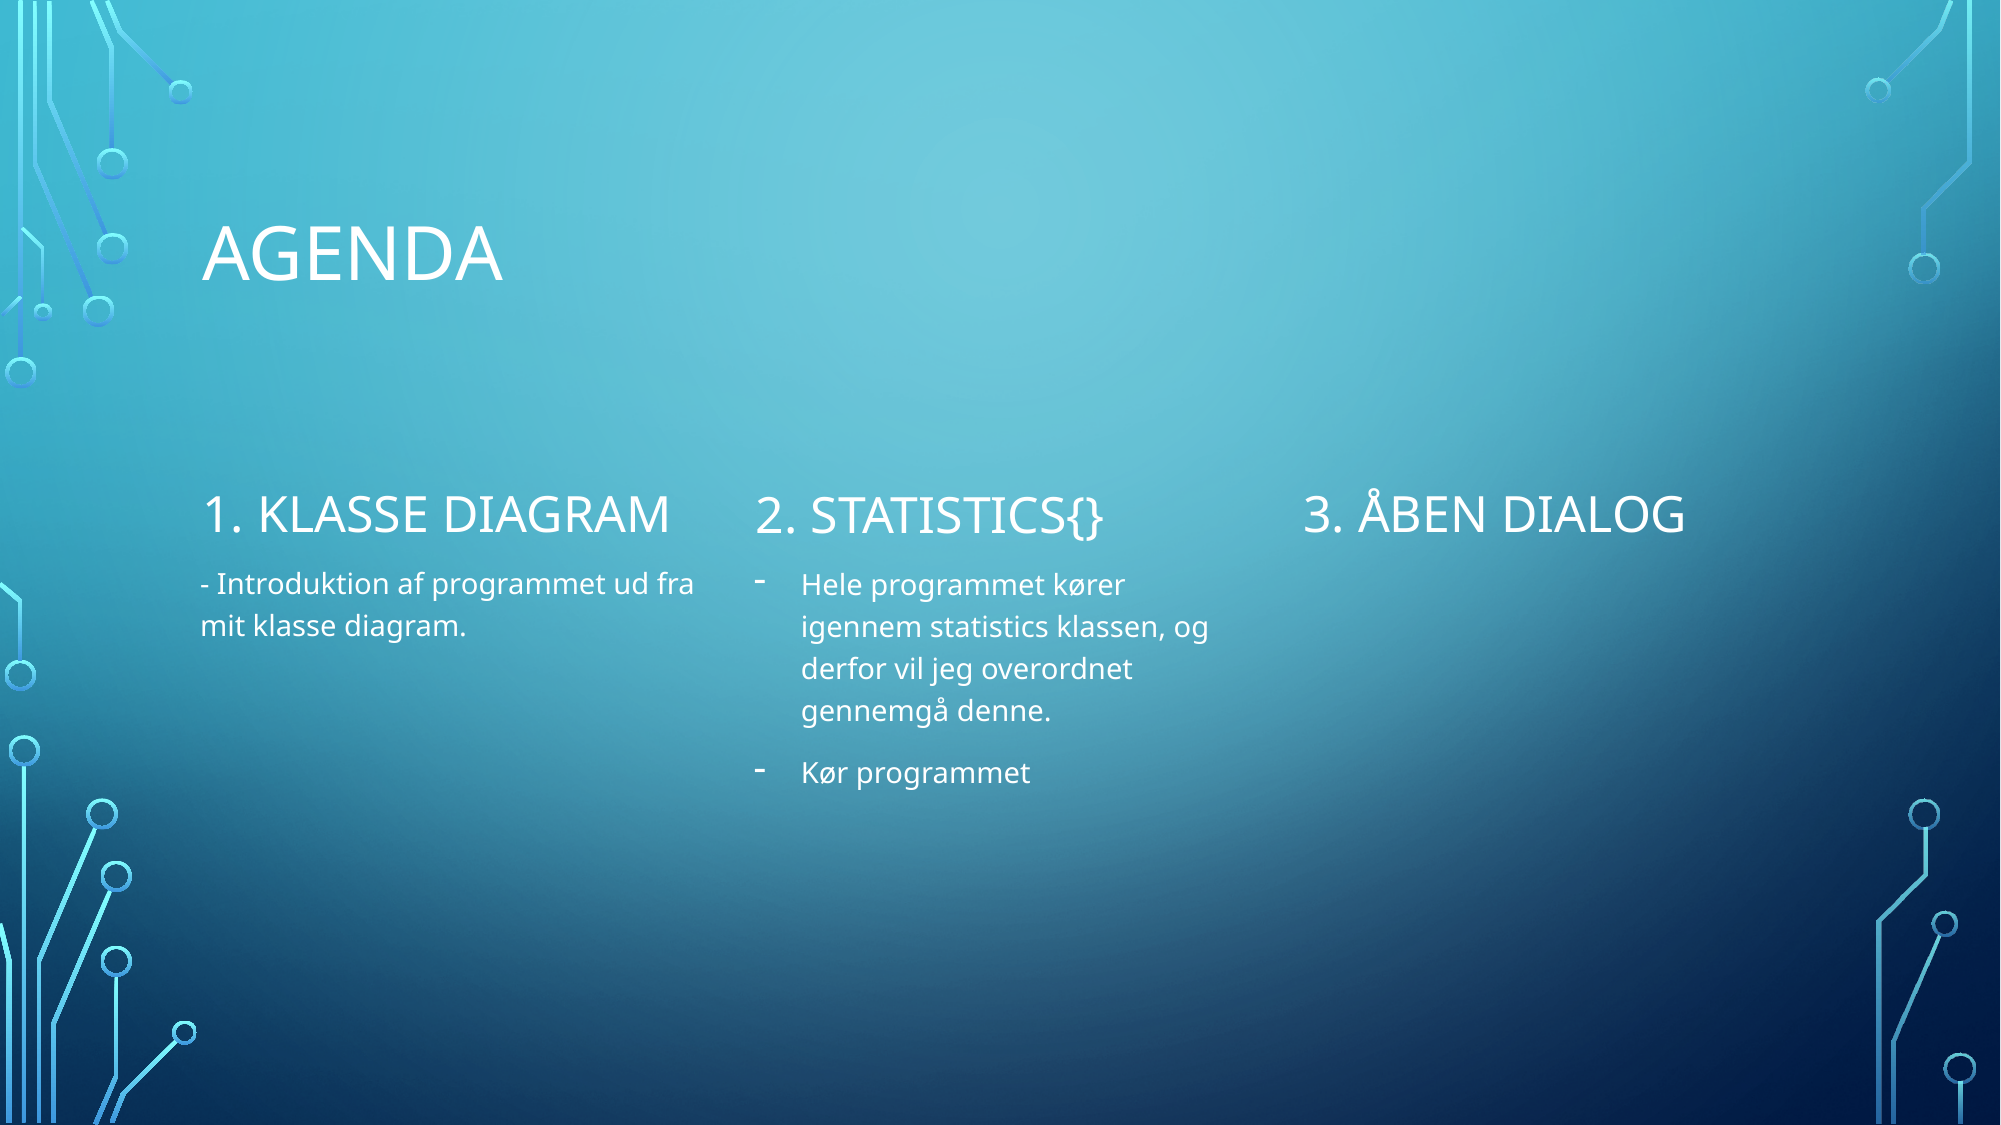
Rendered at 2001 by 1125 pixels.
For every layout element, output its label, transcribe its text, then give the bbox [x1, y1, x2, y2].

title agenda [187, 99, 1813, 413]
list 2. Statistics{} [740, 439, 1263, 551]
list 3. Åben dialog [1288, 438, 1813, 552]
list - Introduktion af programmet ud fra mit klasse diagram. [185, 551, 712, 950]
list 1. Klasse diagram [187, 438, 712, 551]
list Hele programmet kører igennem statistics klassen, og derfor vil jeg overordnet gennemgå denne. Kør programmet [738, 551, 1264, 951]
